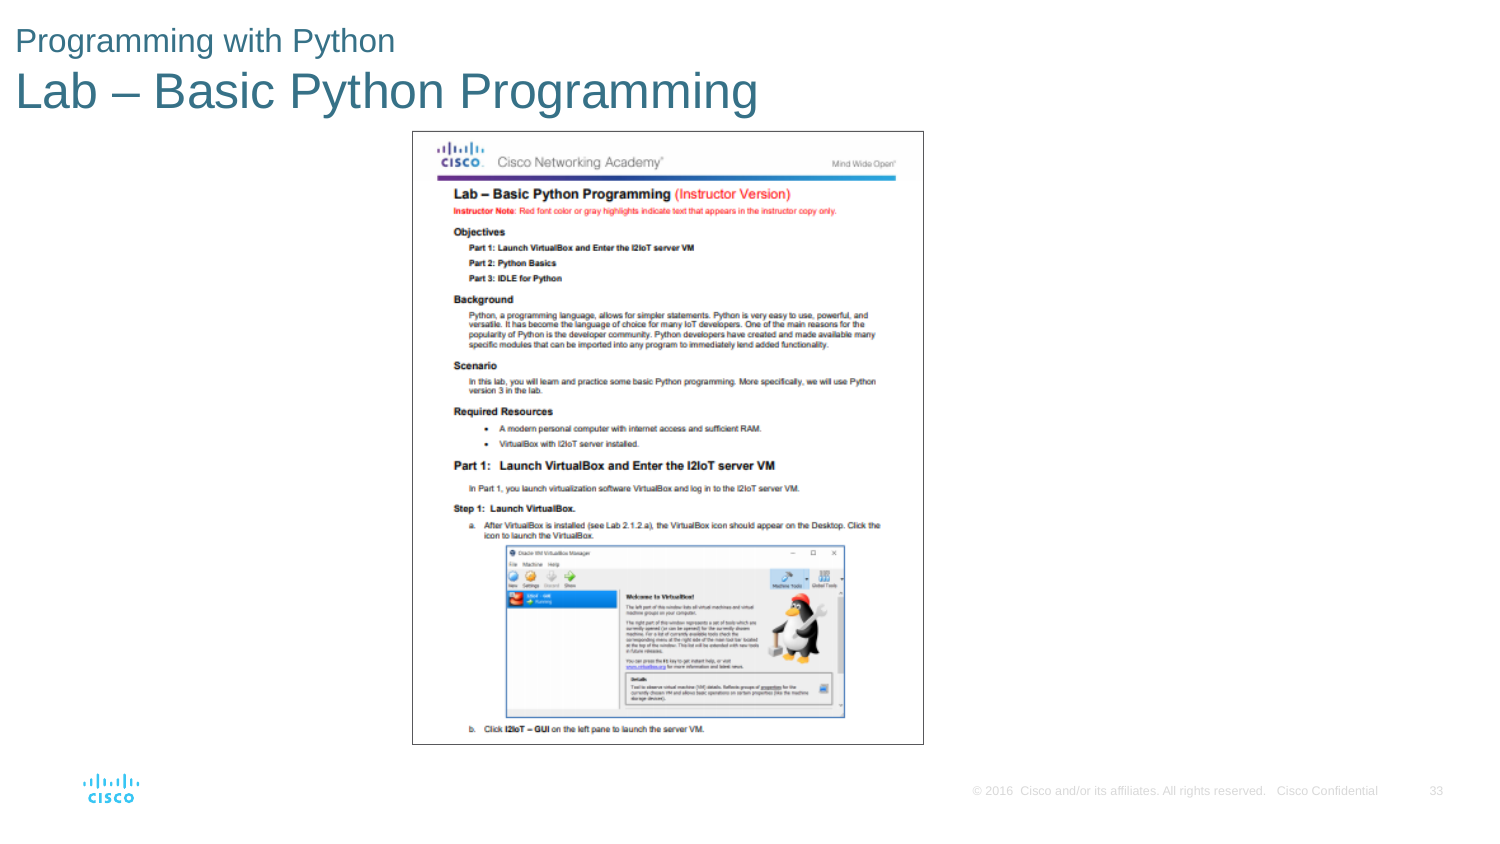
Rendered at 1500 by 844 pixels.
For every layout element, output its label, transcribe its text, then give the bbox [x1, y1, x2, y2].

picture [411, 130, 925, 745]
title Programming with Python Lab – Basic Python Programming [0, 6, 1500, 131]
